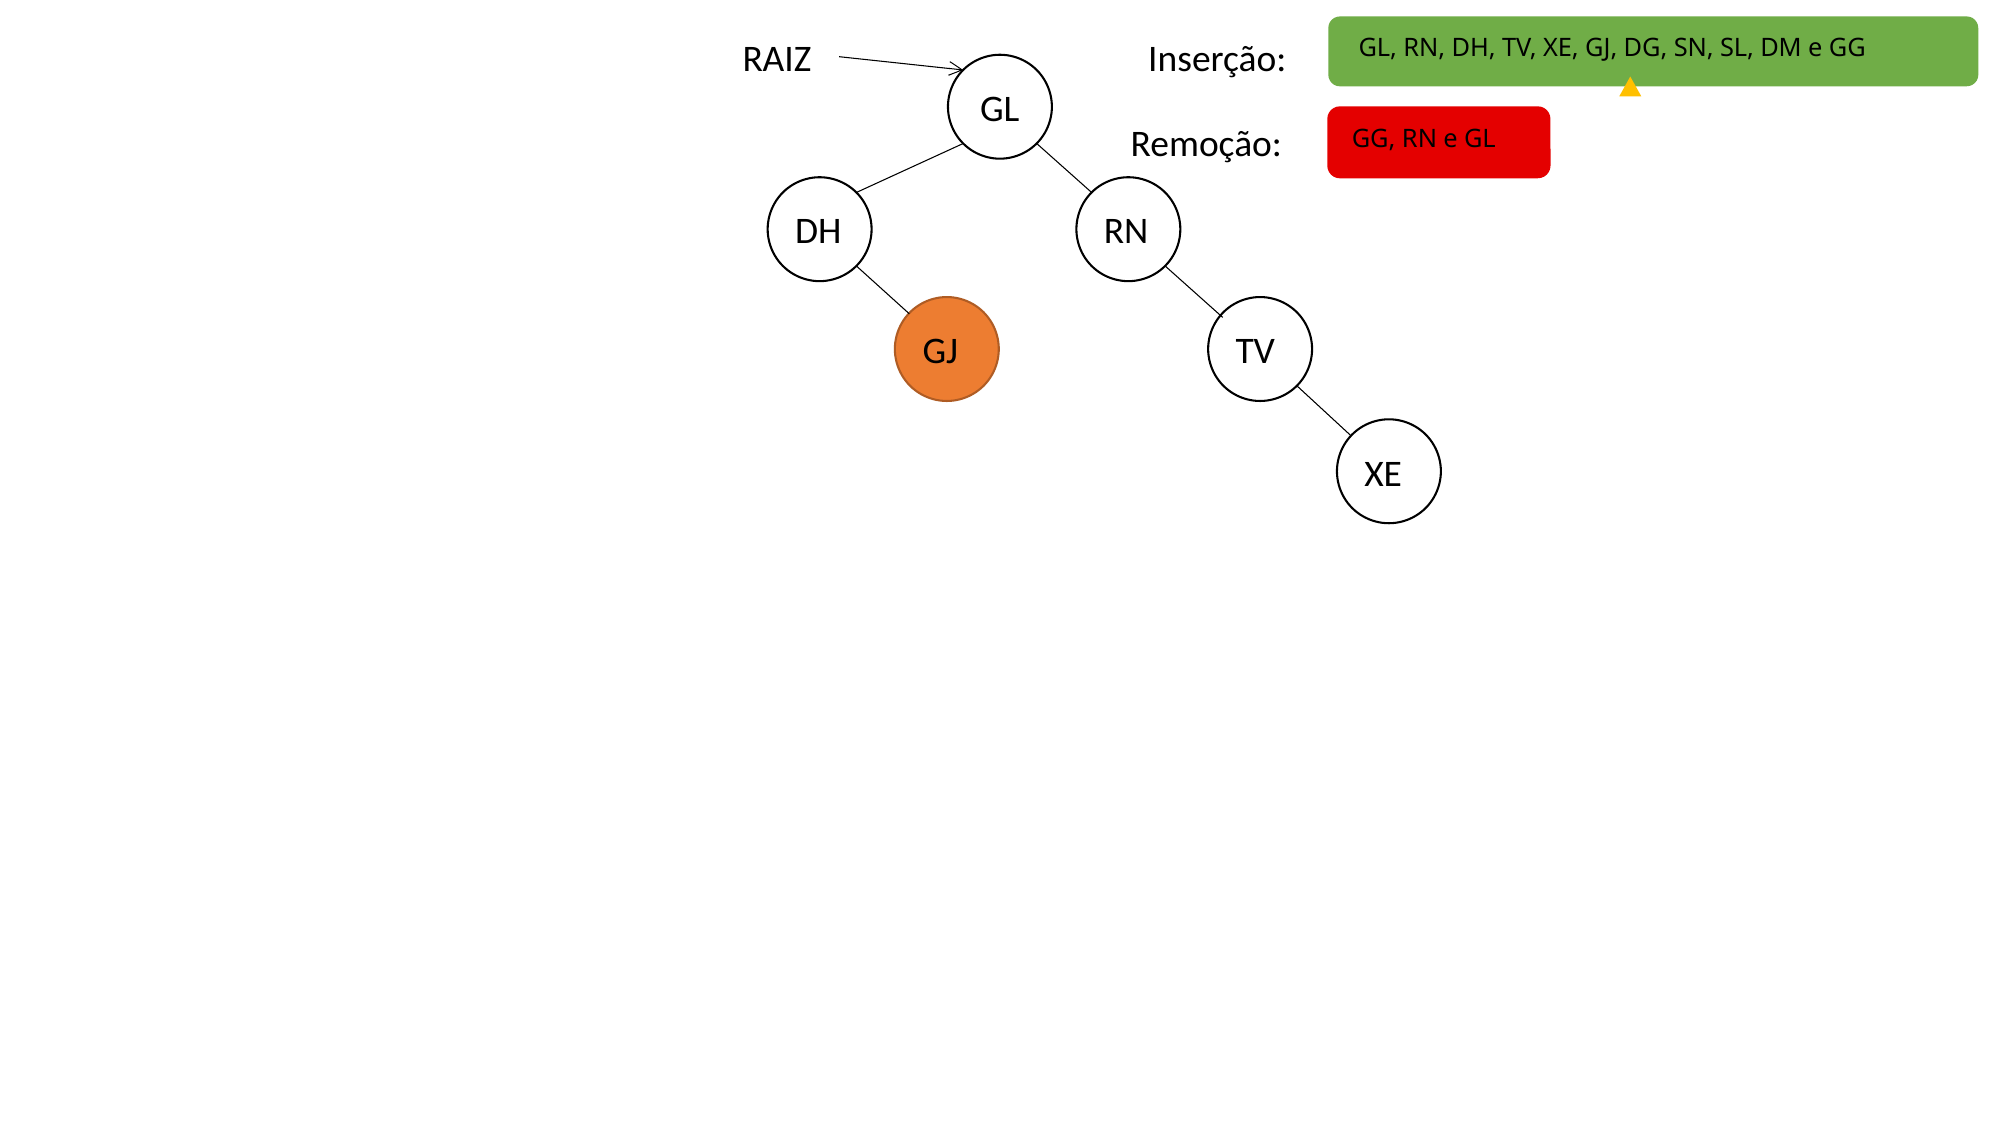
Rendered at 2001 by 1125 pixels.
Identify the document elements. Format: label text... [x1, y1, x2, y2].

text_box TV [1220, 318, 1300, 379]
text_box [1327, 106, 1551, 179]
text_box RN [1089, 199, 1168, 259]
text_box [839, 57, 964, 71]
text_box GL [965, 76, 1035, 137]
text_box Inserção: [1133, 26, 1302, 87]
text_box [946, 53, 1053, 160]
text_box GG, RN e GL [1336, 117, 1531, 178]
text_box [1075, 176, 1182, 283]
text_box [856, 265, 910, 314]
text_box XE [1349, 441, 1428, 501]
text_box RAIZ [727, 26, 840, 87]
text_box GJ [907, 318, 986, 379]
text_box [1036, 143, 1092, 193]
text_box [1207, 296, 1314, 403]
text_box [1617, 74, 1644, 98]
text_box [893, 296, 1000, 403]
text_box Remoção: [1115, 112, 1302, 172]
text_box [856, 143, 964, 193]
text_box [1327, 15, 1980, 88]
text_box [1335, 418, 1442, 525]
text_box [1296, 385, 1352, 437]
text_box DH [780, 199, 859, 259]
text_box [766, 176, 873, 283]
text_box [1165, 265, 1223, 318]
list GL, RN, DH, TV, XE, GJ, DG, SN, SL, DM e GG [1337, 26, 1964, 87]
